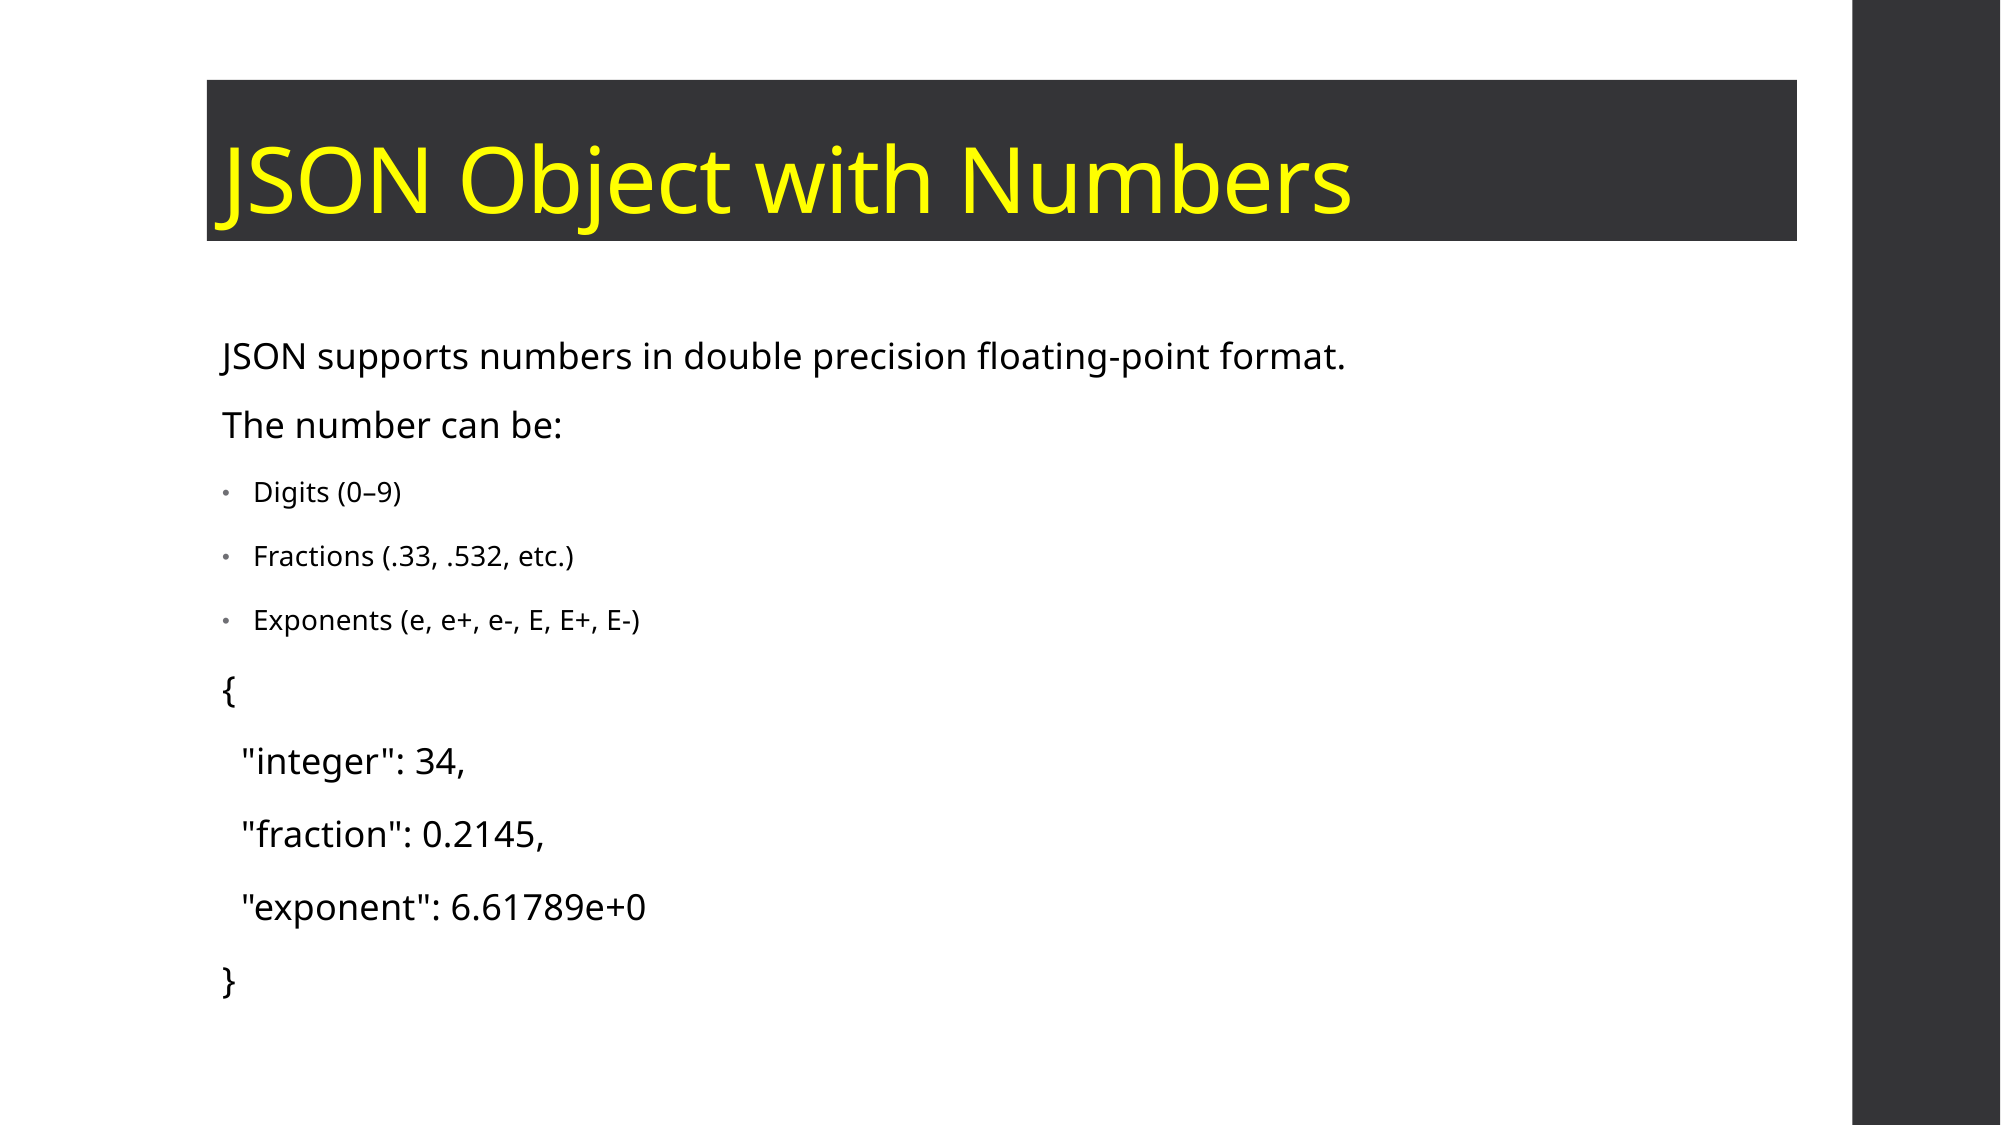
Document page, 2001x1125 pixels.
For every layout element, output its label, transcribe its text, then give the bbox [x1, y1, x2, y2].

list JSON supports numbers in double precision floating-point format. The number can be: Digits (0–9) Fractions (.33, .532, etc.) Exponents (e, e+, e-, E, E+, E-) { "integer": 34, "fraction": 0.2145, "exponent": 6.61789e+0 } [206, 299, 1617, 1014]
title JSON Object with Numbers [206, 79, 1797, 241]
